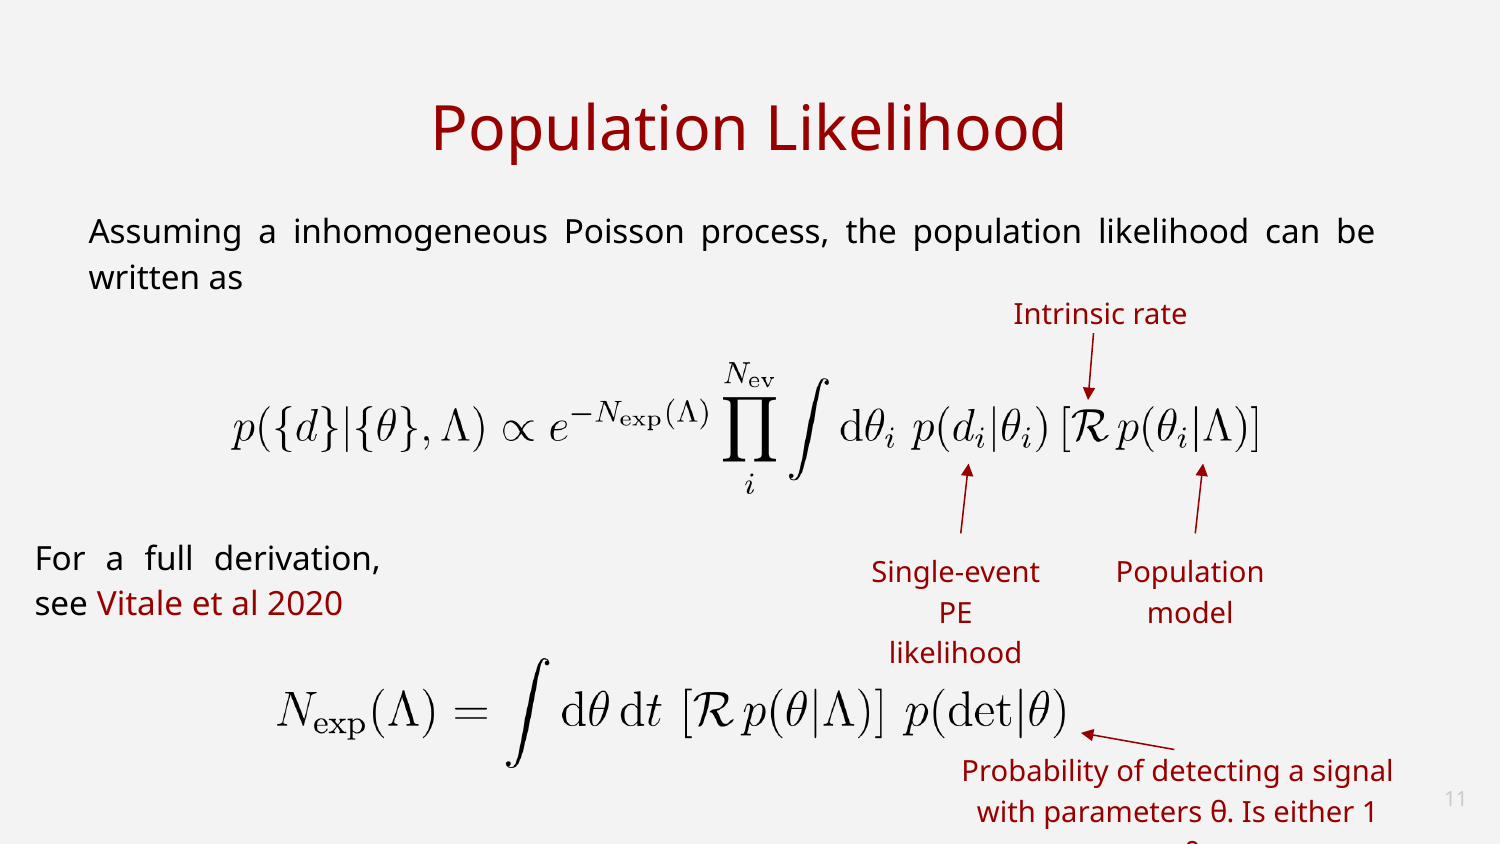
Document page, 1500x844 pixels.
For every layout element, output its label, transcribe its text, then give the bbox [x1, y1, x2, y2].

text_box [960, 502, 969, 534]
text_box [1087, 332, 1094, 401]
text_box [1195, 463, 1204, 534]
list Assuming a inhomogeneous Poisson process, the population likelihood can be written as [73, 189, 1393, 259]
list Single-event PE likelihood [853, 533, 1059, 600]
list Population model [1088, 533, 1293, 600]
picture [231, 362, 1257, 494]
title Population Likelihood [51, 72, 1449, 167]
slide_number ‹#› [1392, 767, 1483, 833]
list For a full derivation, see Vitale et al 2020 [19, 515, 397, 586]
list Intrinsic rate [998, 274, 1204, 341]
picture [274, 658, 1065, 769]
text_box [1080, 732, 1175, 750]
list Probability of detecting a signal with parameters θ. Is either 1 or 0. [943, 732, 1413, 799]
